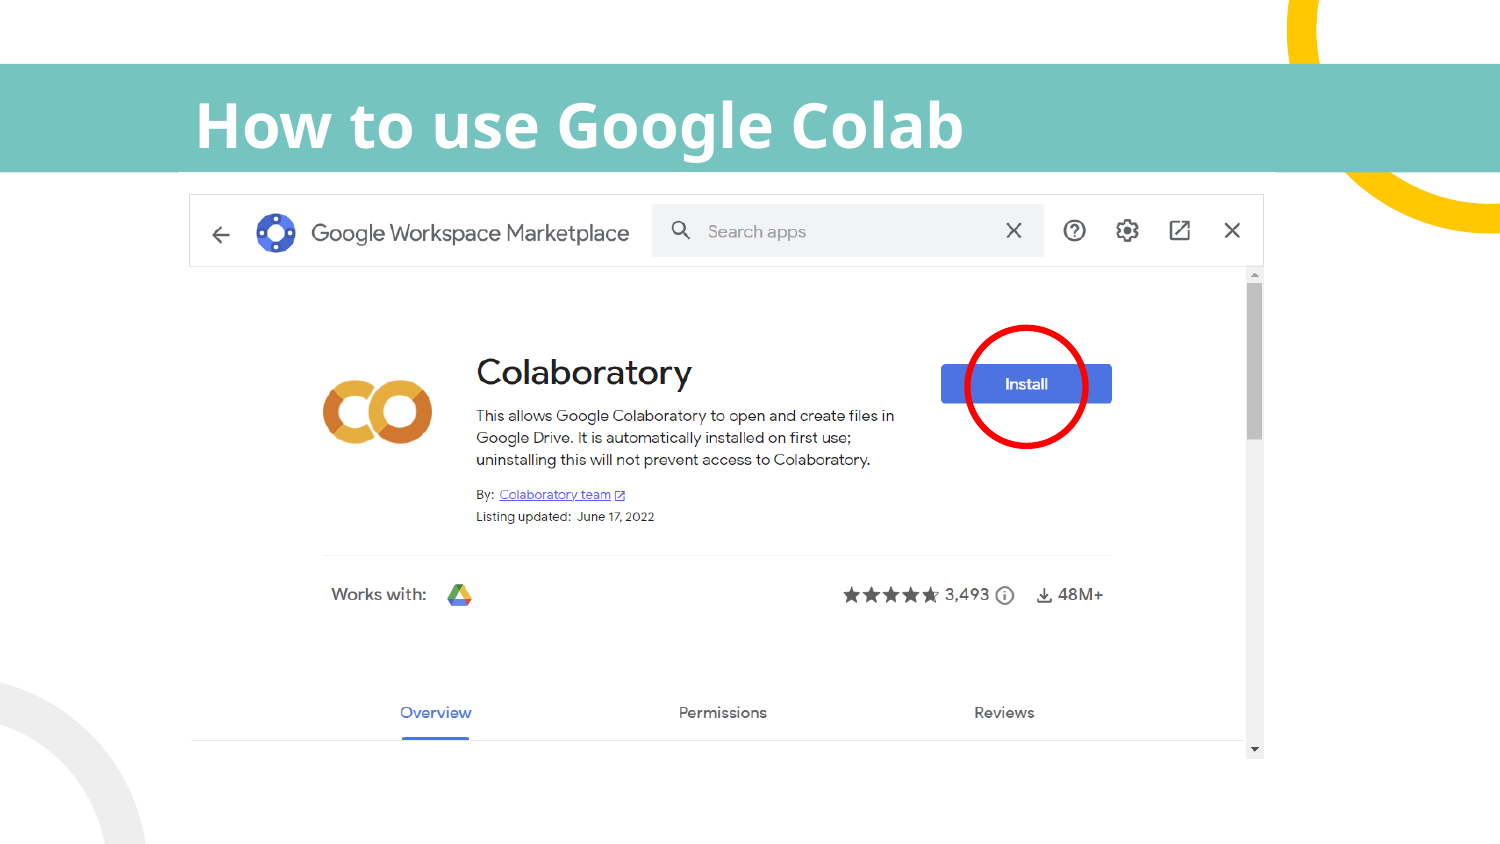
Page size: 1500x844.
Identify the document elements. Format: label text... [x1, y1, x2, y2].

title How to use Google Colab [179, 71, 1449, 166]
picture [179, 172, 1275, 773]
